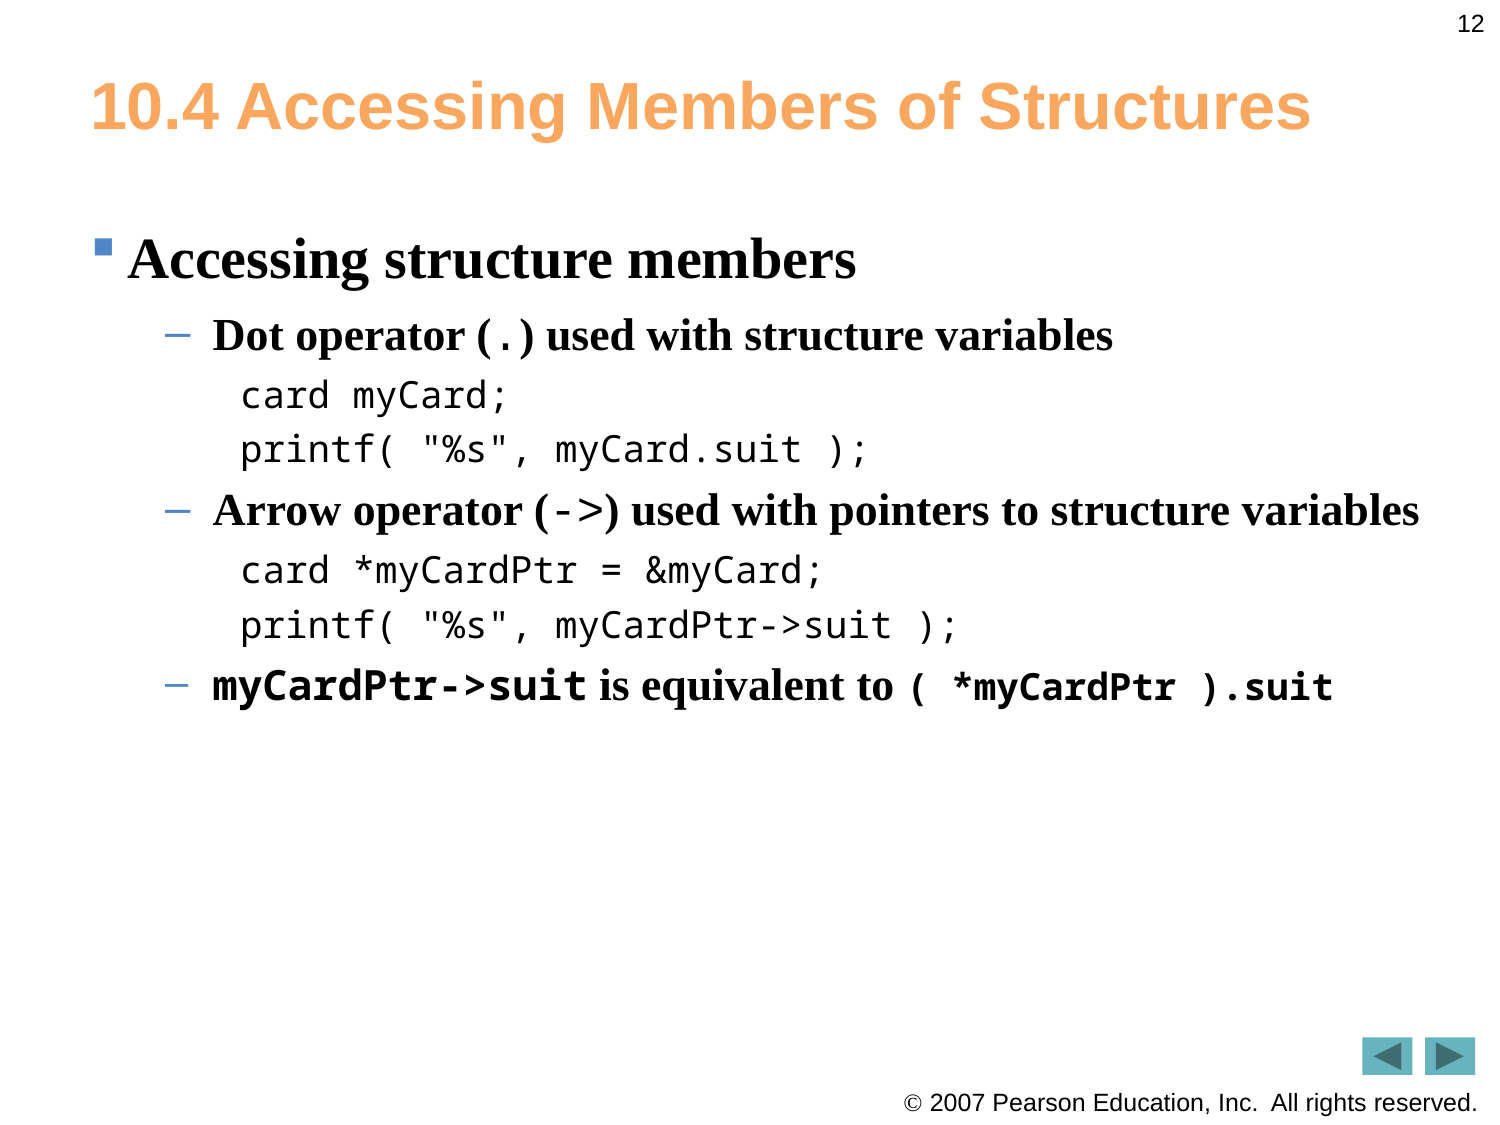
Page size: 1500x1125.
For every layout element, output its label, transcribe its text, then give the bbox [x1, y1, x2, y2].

slide_number 12 [1149, 0, 1500, 79]
list Accessing structure members Dot operator (.) used with structure variables card myCard; printf( "%s", myCard.suit ); Arrow operator (->) used with pointers to structure variables card *myCardPtr = &myCard; printf( "%s", myCardPtr->suit ); myCardPtr->suit is equivalent to ( *myCardPtr ).suit [75, 212, 1438, 738]
title 10.4 Accessing Members of Structures [75, 12, 1425, 200]
